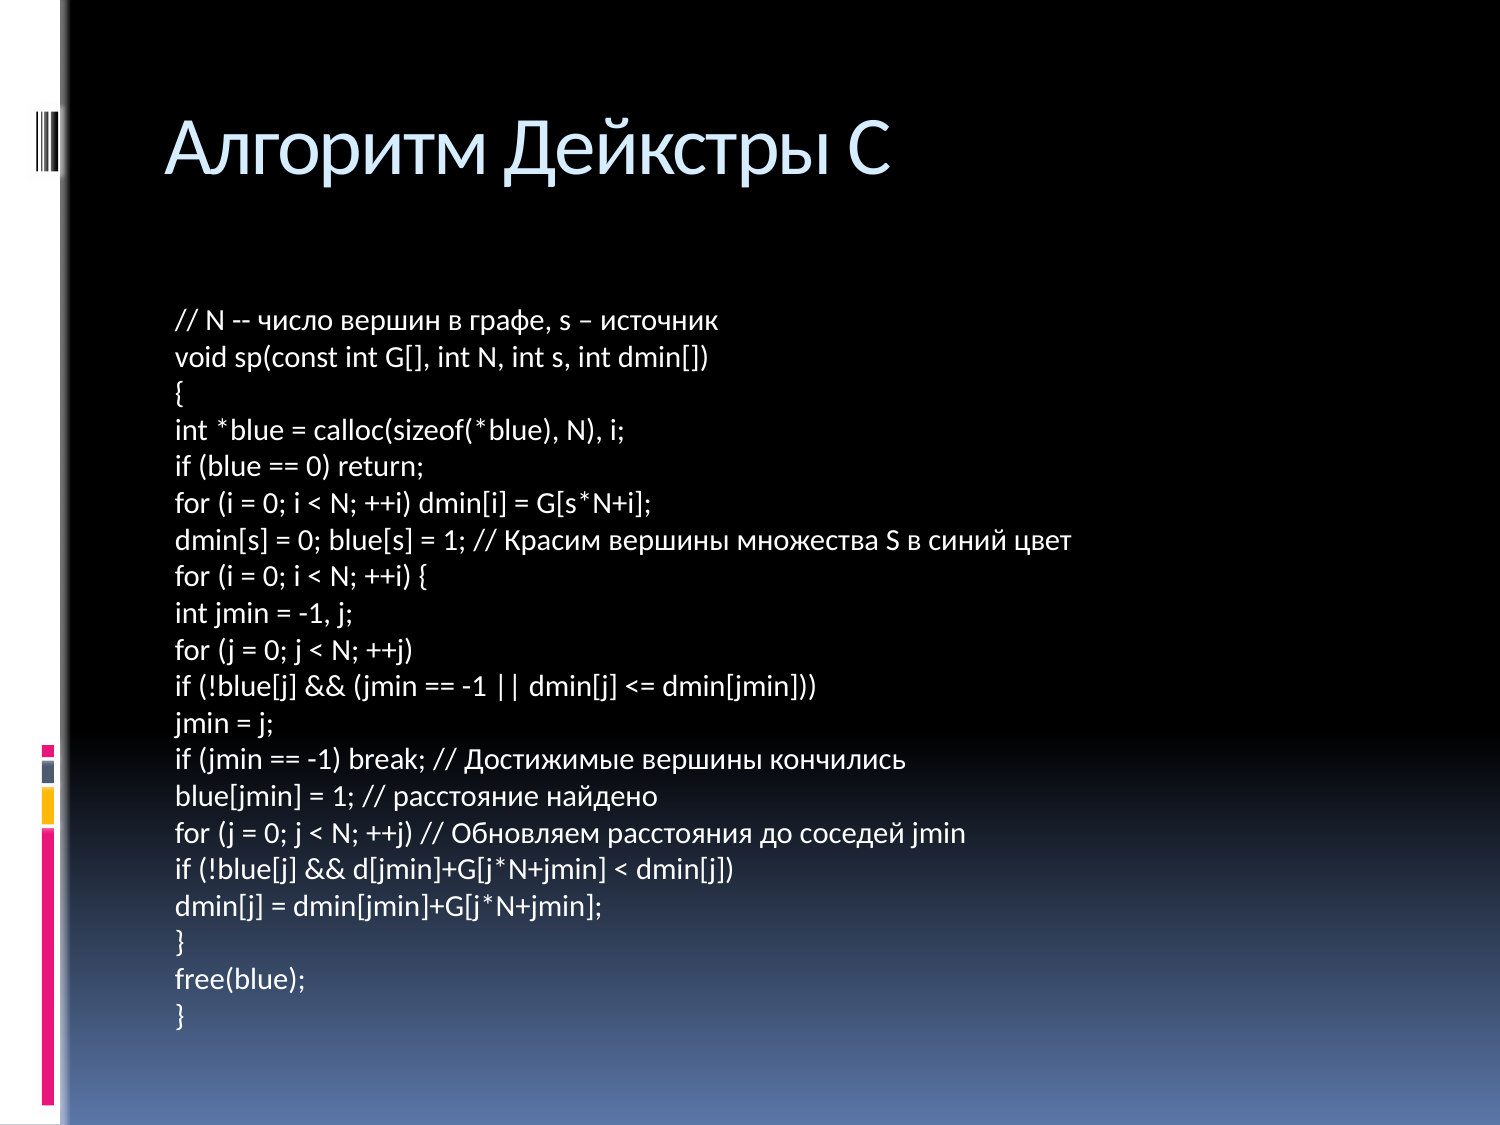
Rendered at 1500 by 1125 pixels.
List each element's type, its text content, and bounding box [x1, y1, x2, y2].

list // N -- число вершин в графе, s – источник void sp(const int G[], int N, int s, int dmin[]) { int *blue = calloc(sizeof(*blue), N), i; if (blue == 0) return; for (i = 0; i < N; ++i) dmin[i] = G[s*N+i]; dmin[s] = 0; blue[s] = 1; // Красим вершины множества S в синий цвет for (i = 0; i < N; ++i) { int jmin = -1, j; for (j = 0; j < N; ++j) if (!blue[j] && (jmin == -1 || dmin[j] <= dmin[jmin])) jmin = j; if (jmin == -1) break; // Достижимые вершины кончились blue[jmin] = 1; // расстояние найдено for (j = 0; j < N; ++j) // Обновляем расстояния до соседей jmin if (!blue[j] && d[jmin]+G[j*N+jmin] < dmin[j]) dmin[j] = dmin[jmin]+G[j*N+jmin]; } free(blue); } [150, 292, 1425, 1043]
title Алгоритм Дейкстры С [150, 83, 1425, 234]
